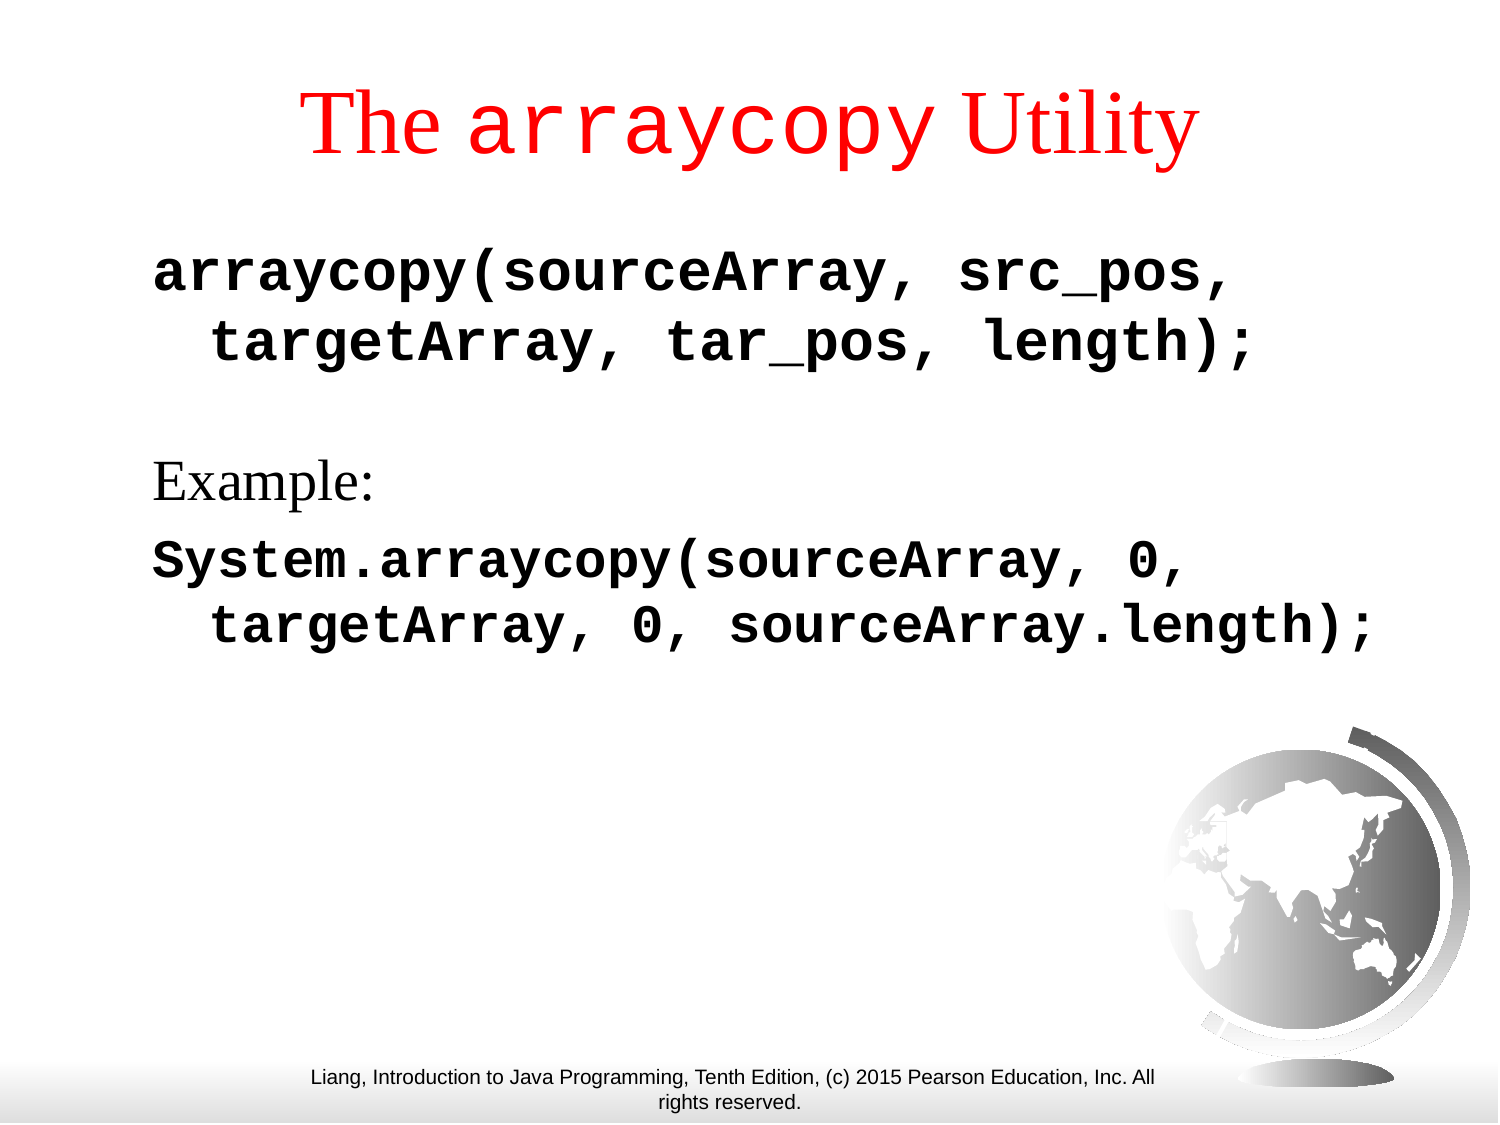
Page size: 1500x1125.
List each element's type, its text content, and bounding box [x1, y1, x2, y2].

slide_number [1074, 1049, 1388, 1125]
title The arraycopy Utility [112, 0, 1388, 235]
list arraycopy(sourceArray, src_pos, targetArray, tar_pos, length); Example: System.arraycopy(sourceArray, 0, targetArray, 0, sourceArray.length); [137, 224, 1413, 900]
